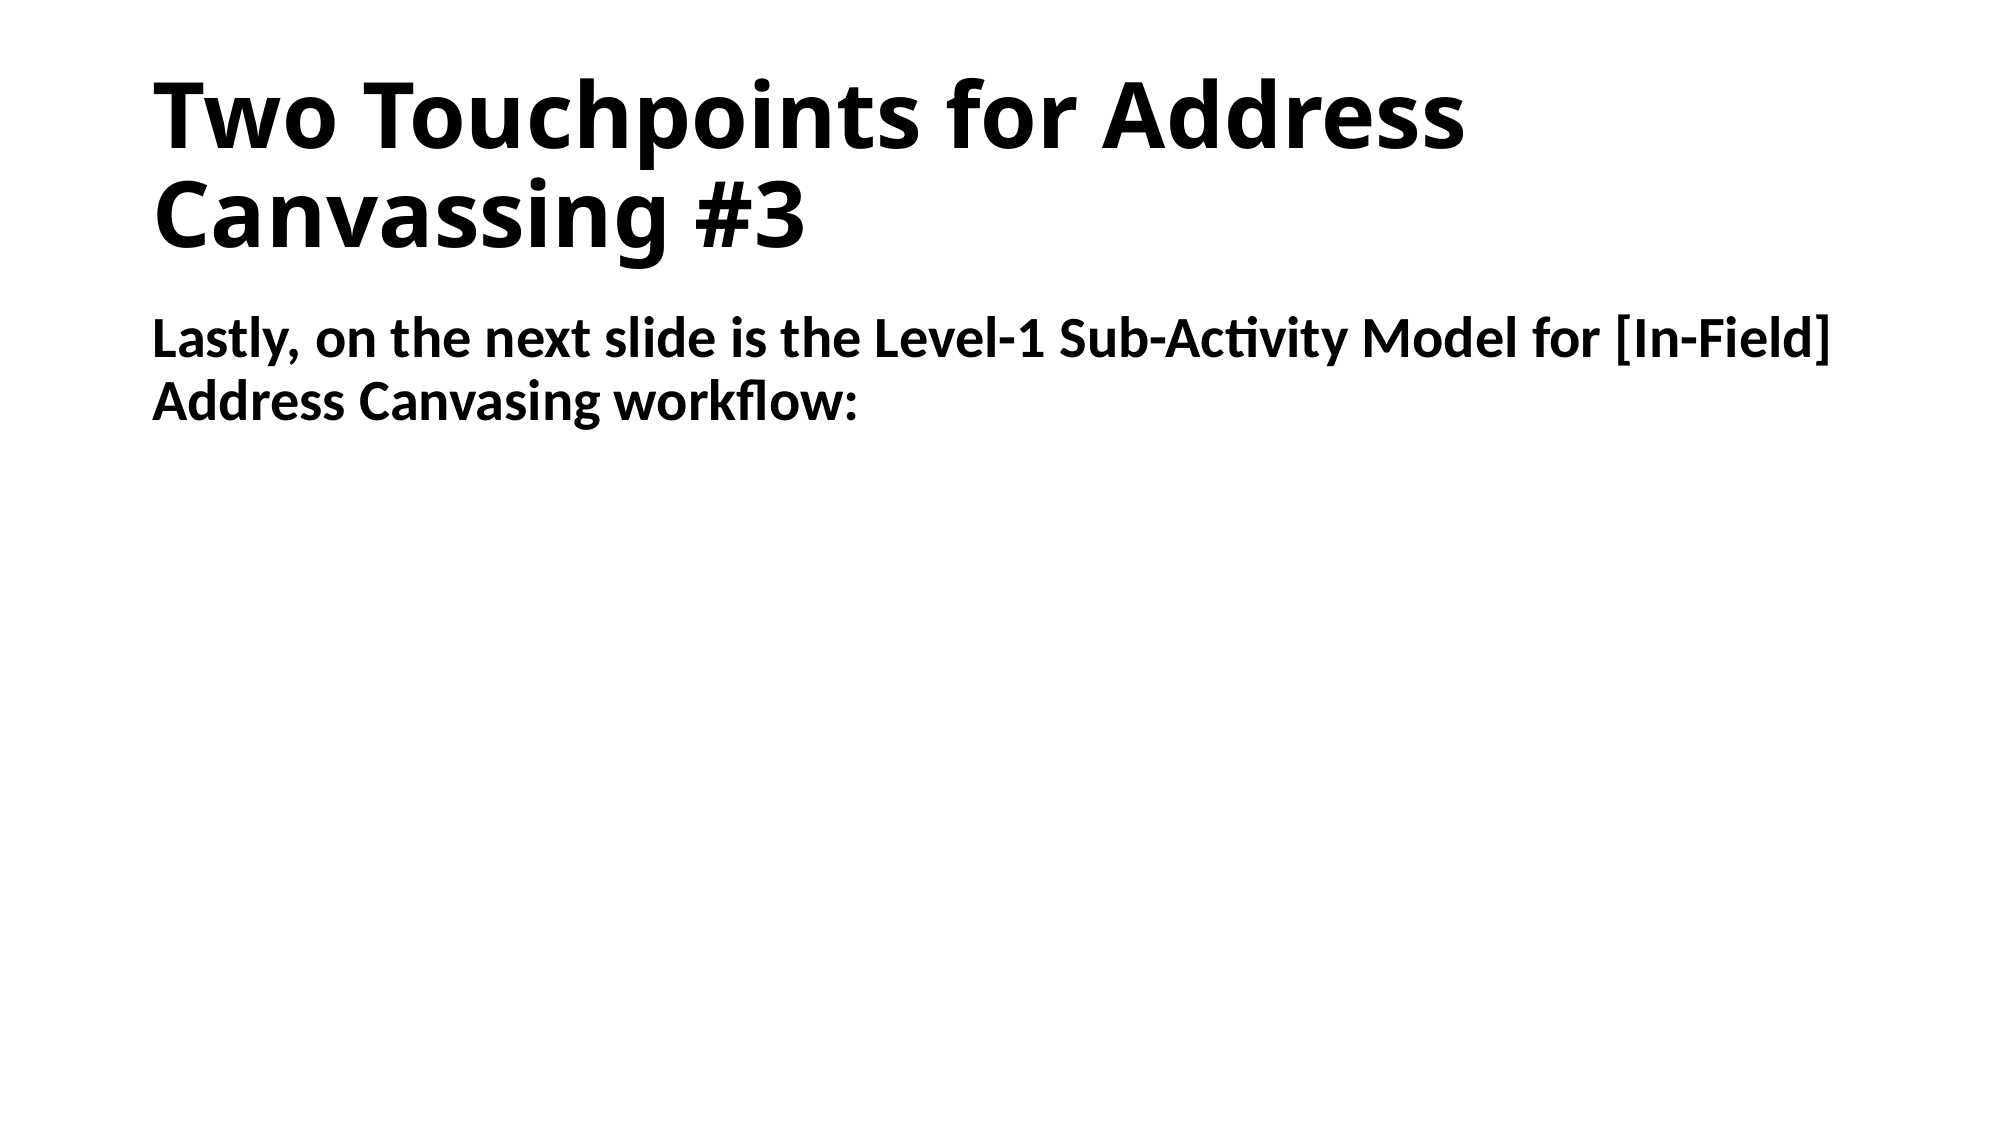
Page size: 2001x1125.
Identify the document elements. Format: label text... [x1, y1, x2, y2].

list Lastly, on the next slide is the Level-1 Sub-Activity Model for [In-Field] Address Canvasing workflow: [137, 299, 1863, 1014]
title Two Touchpoints for Address Canvassing #3 [137, 59, 1863, 278]
